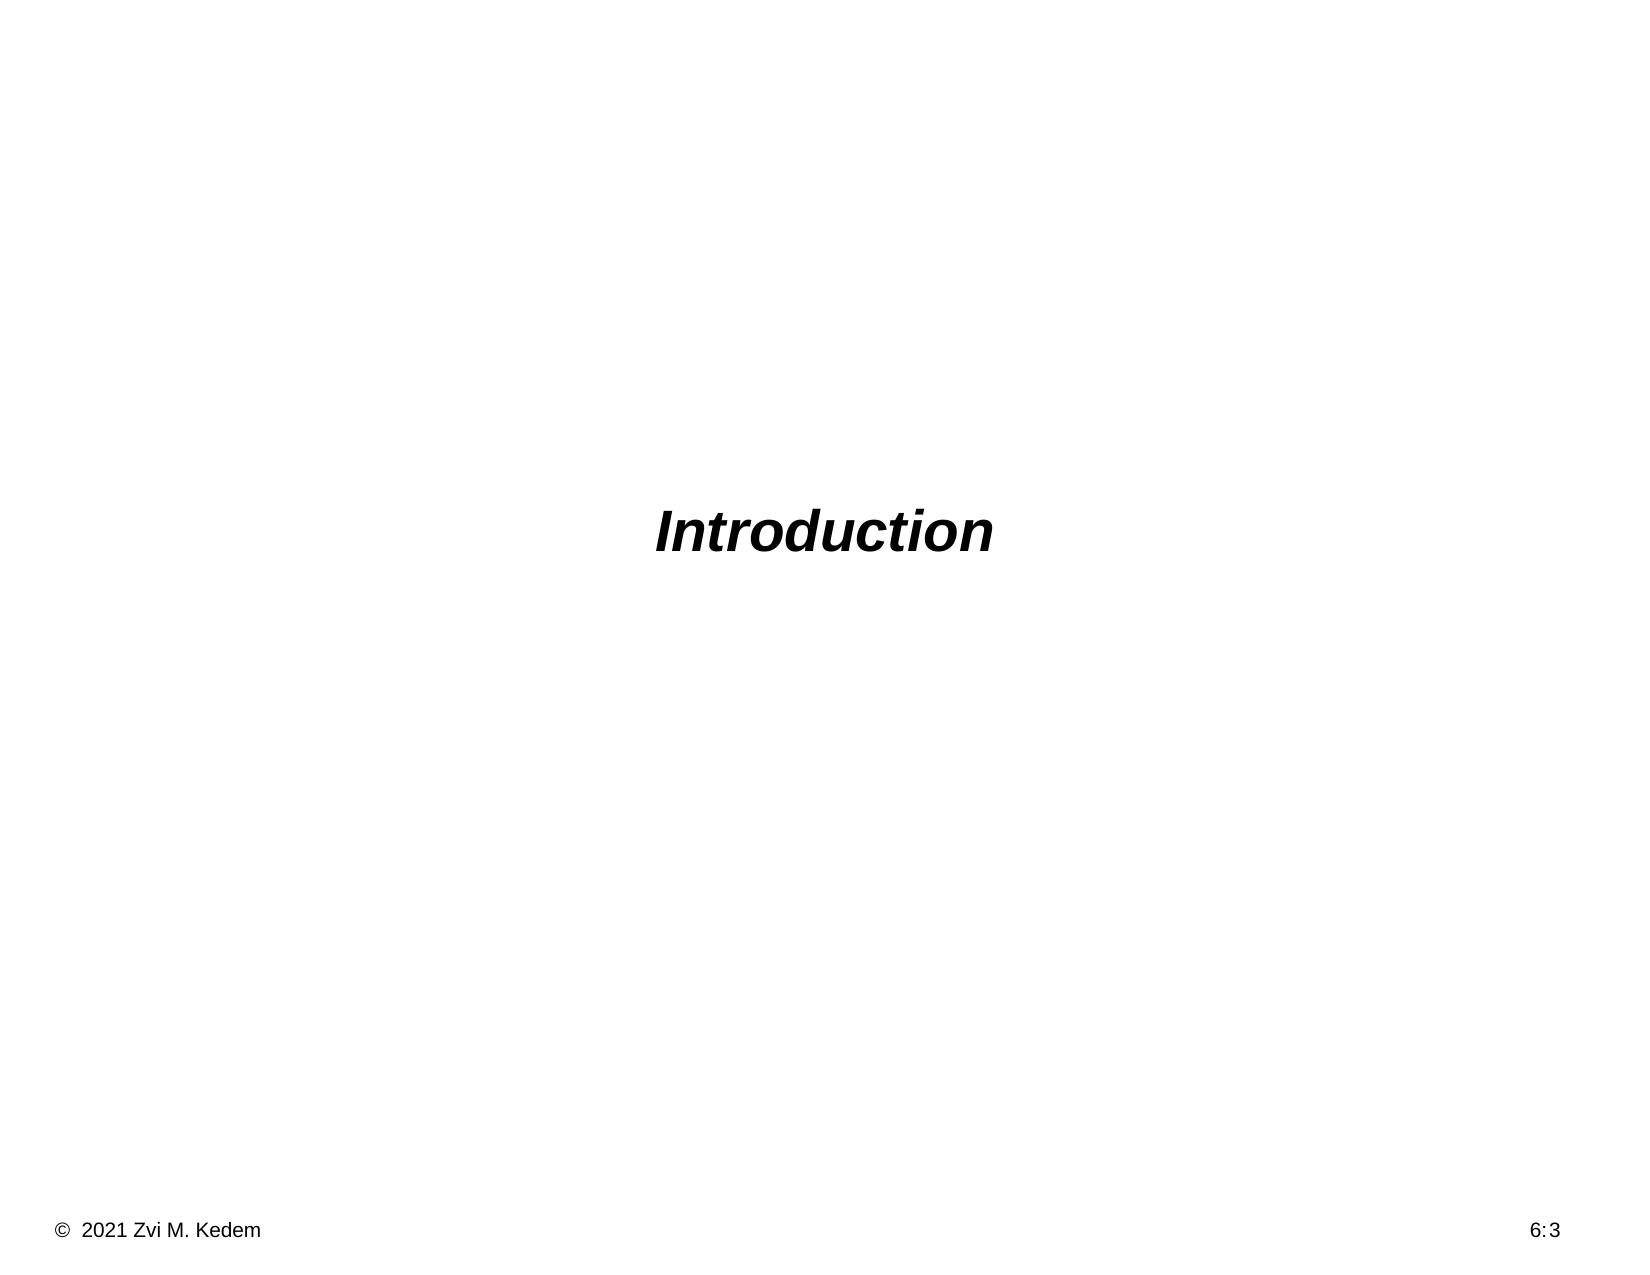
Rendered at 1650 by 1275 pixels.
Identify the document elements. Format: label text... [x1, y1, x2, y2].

title Introduction [123, 395, 1527, 670]
